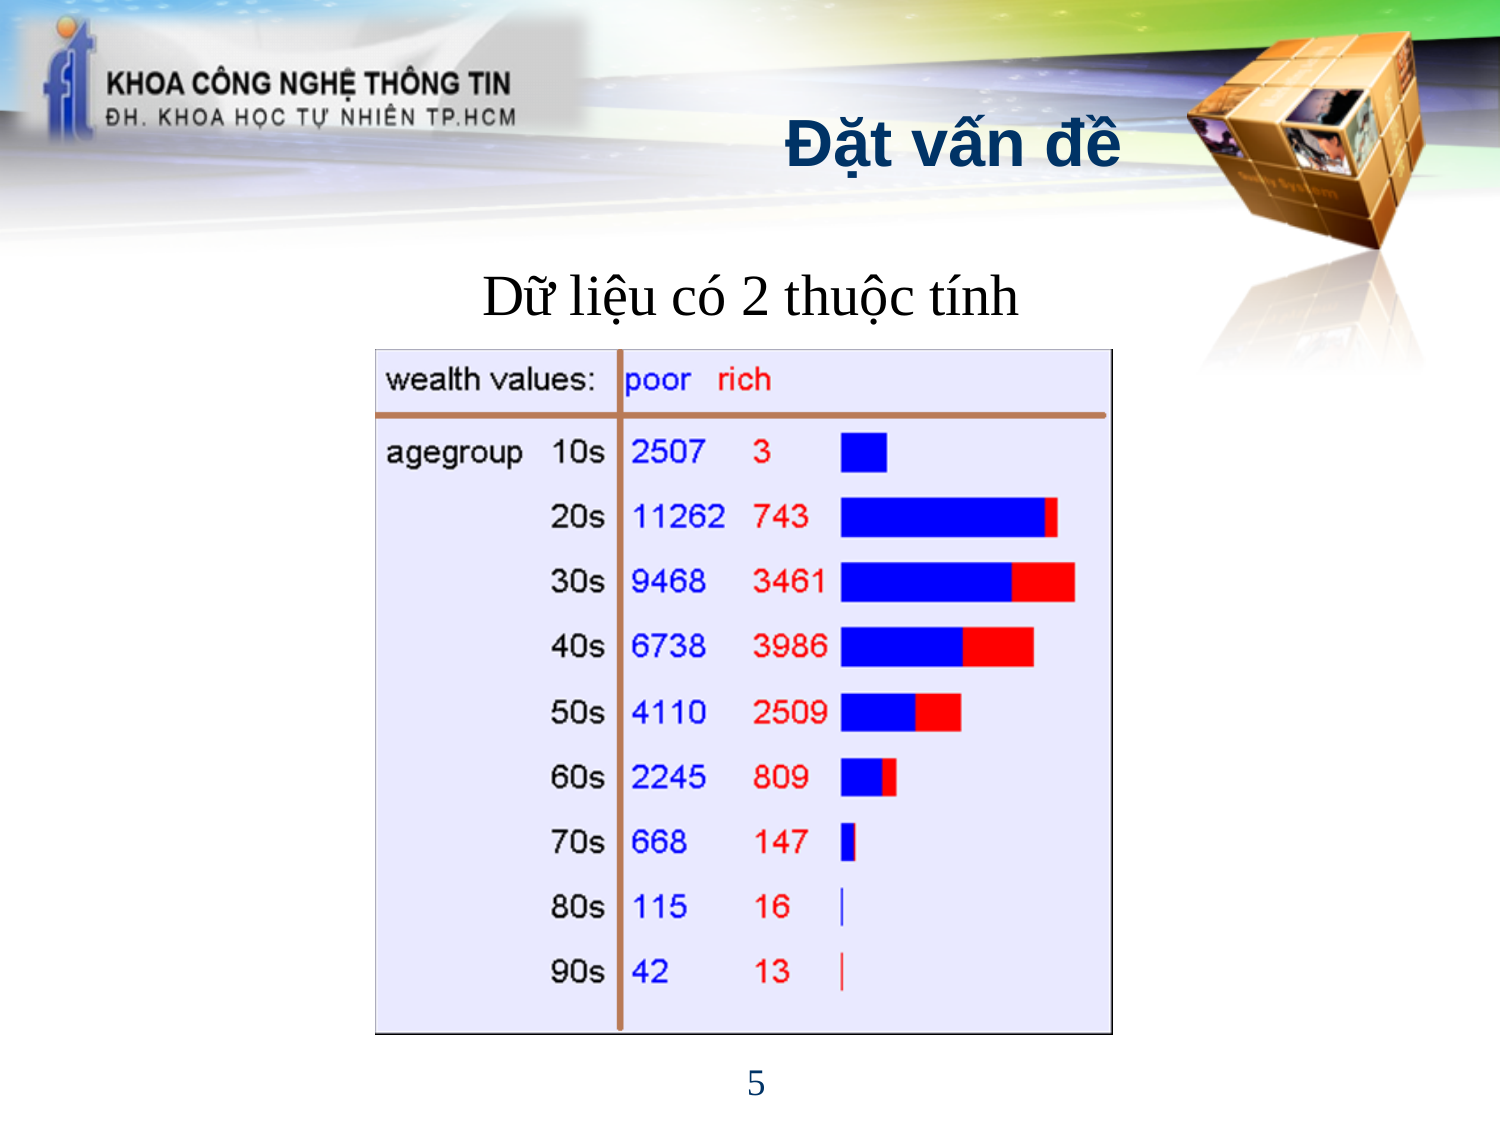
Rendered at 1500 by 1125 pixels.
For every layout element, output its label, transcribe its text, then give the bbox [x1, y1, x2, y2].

picture [0, 0, 1500, 375]
list Dữ liệu có 2 thuộc tính [112, 249, 1391, 326]
slide_number 5 [687, 1049, 826, 1113]
picture [374, 349, 1113, 1036]
title Đặt vấn đề [87, 99, 1138, 181]
